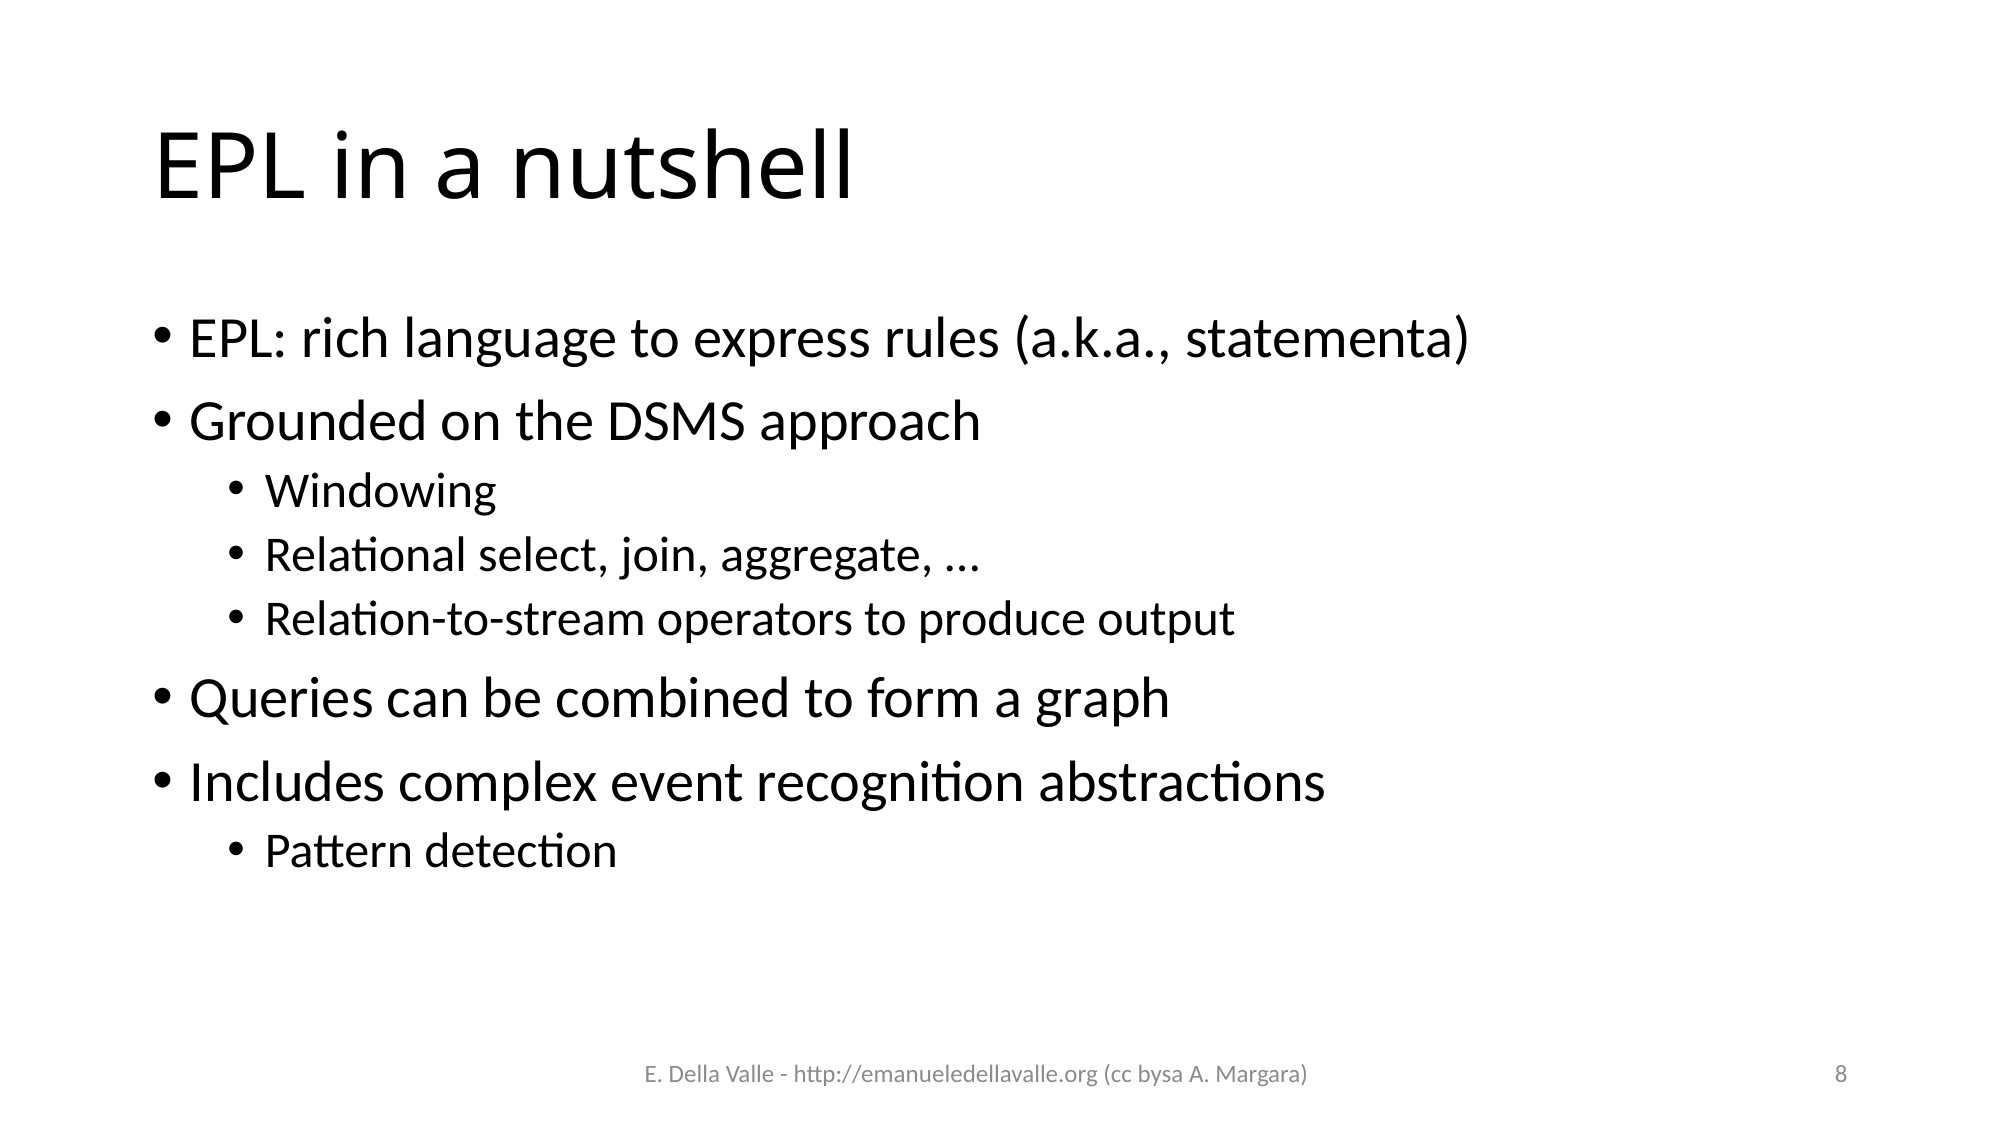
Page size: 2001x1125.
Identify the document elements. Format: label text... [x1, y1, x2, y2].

footer E. Della Valle - http://emanueledellavalle.org (cc bysa A. Margara) [616, 1042, 1338, 1103]
list EPL: rich language to express rules (a.k.a., statementa) Grounded on the DSMS approach Windowing Relational select, join, aggregate, … Relation-to-stream operators to produce output Queries can be combined to form a graph Includes complex event recognition abstractions Pattern detection [137, 299, 1863, 1014]
title EPL in a nutshell [137, 59, 1863, 278]
slide_number 8 [1412, 1042, 1863, 1103]
